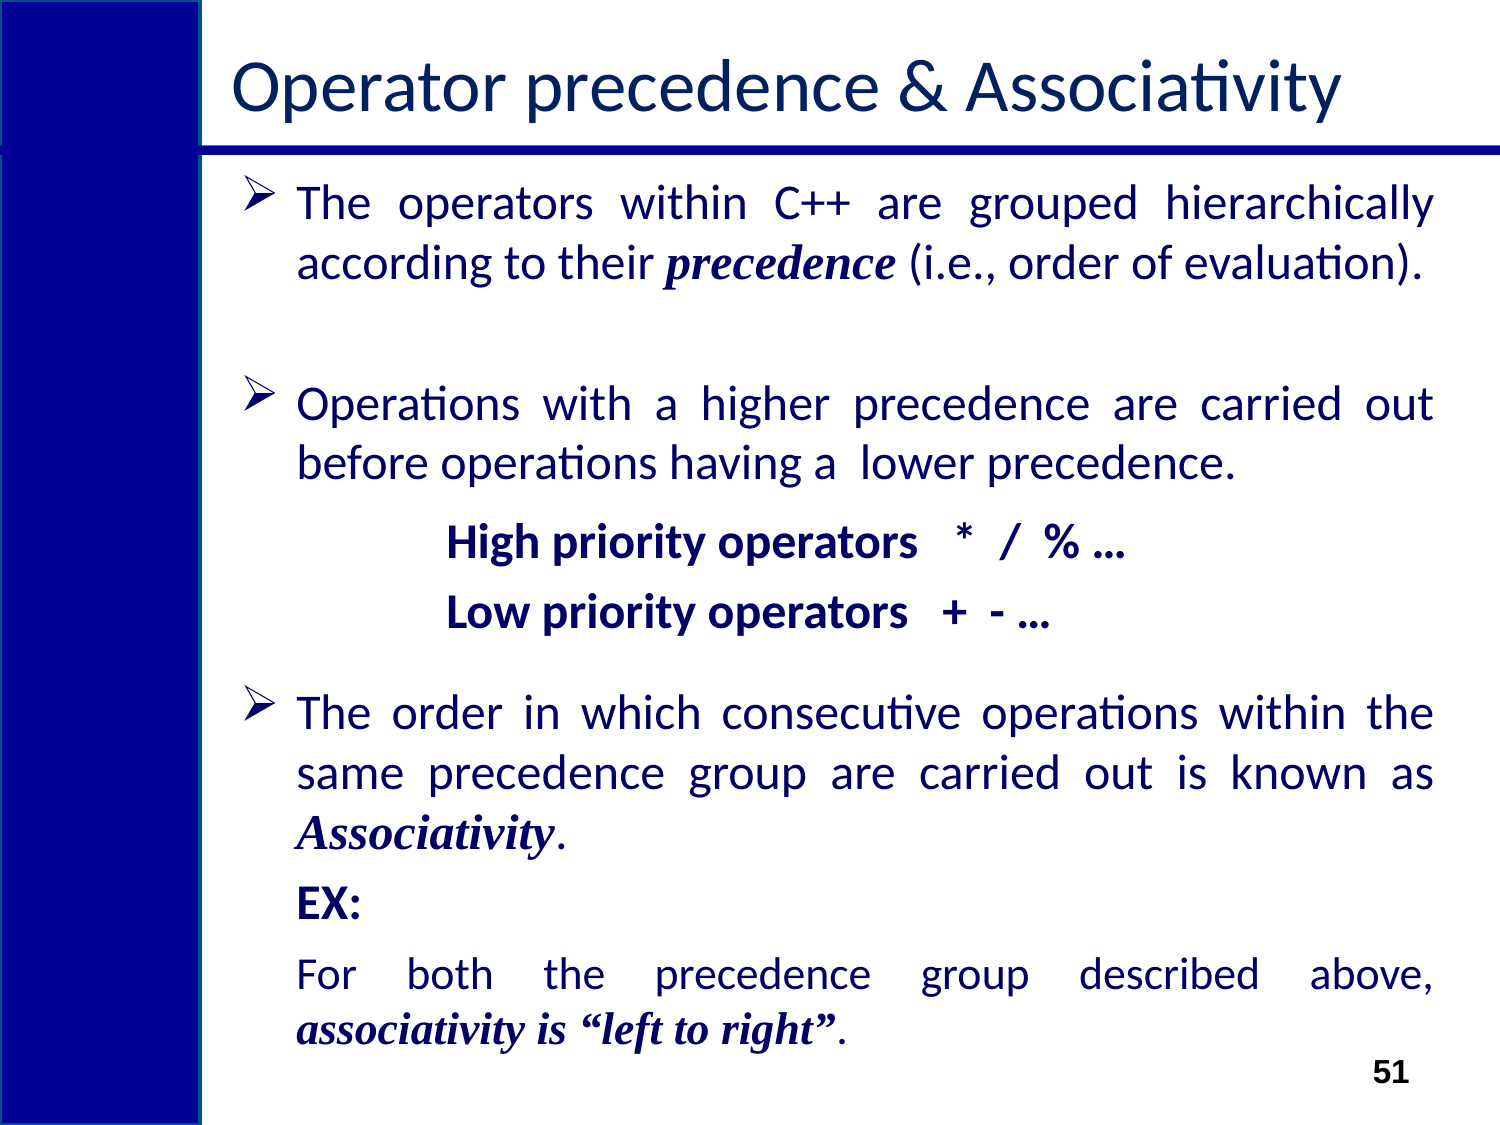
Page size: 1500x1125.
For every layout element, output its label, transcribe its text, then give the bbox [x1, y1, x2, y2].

list The operators within C++ are grouped hierarchically according to their precedence (i.e., order of evaluation). Operations with a higher precedence are carried out before operations having a lower precedence. High priority operators * / % … Low priority operators + - … The order in which consecutive operations within the same precedence group are carried out is known as Associativity. EX: For both the precedence group described above, associativity is “left to right”. [225, 162, 1450, 993]
slide_number 51 [1312, 1042, 1425, 1103]
title Operator precedence & Associativity [200, 24, 1375, 138]
